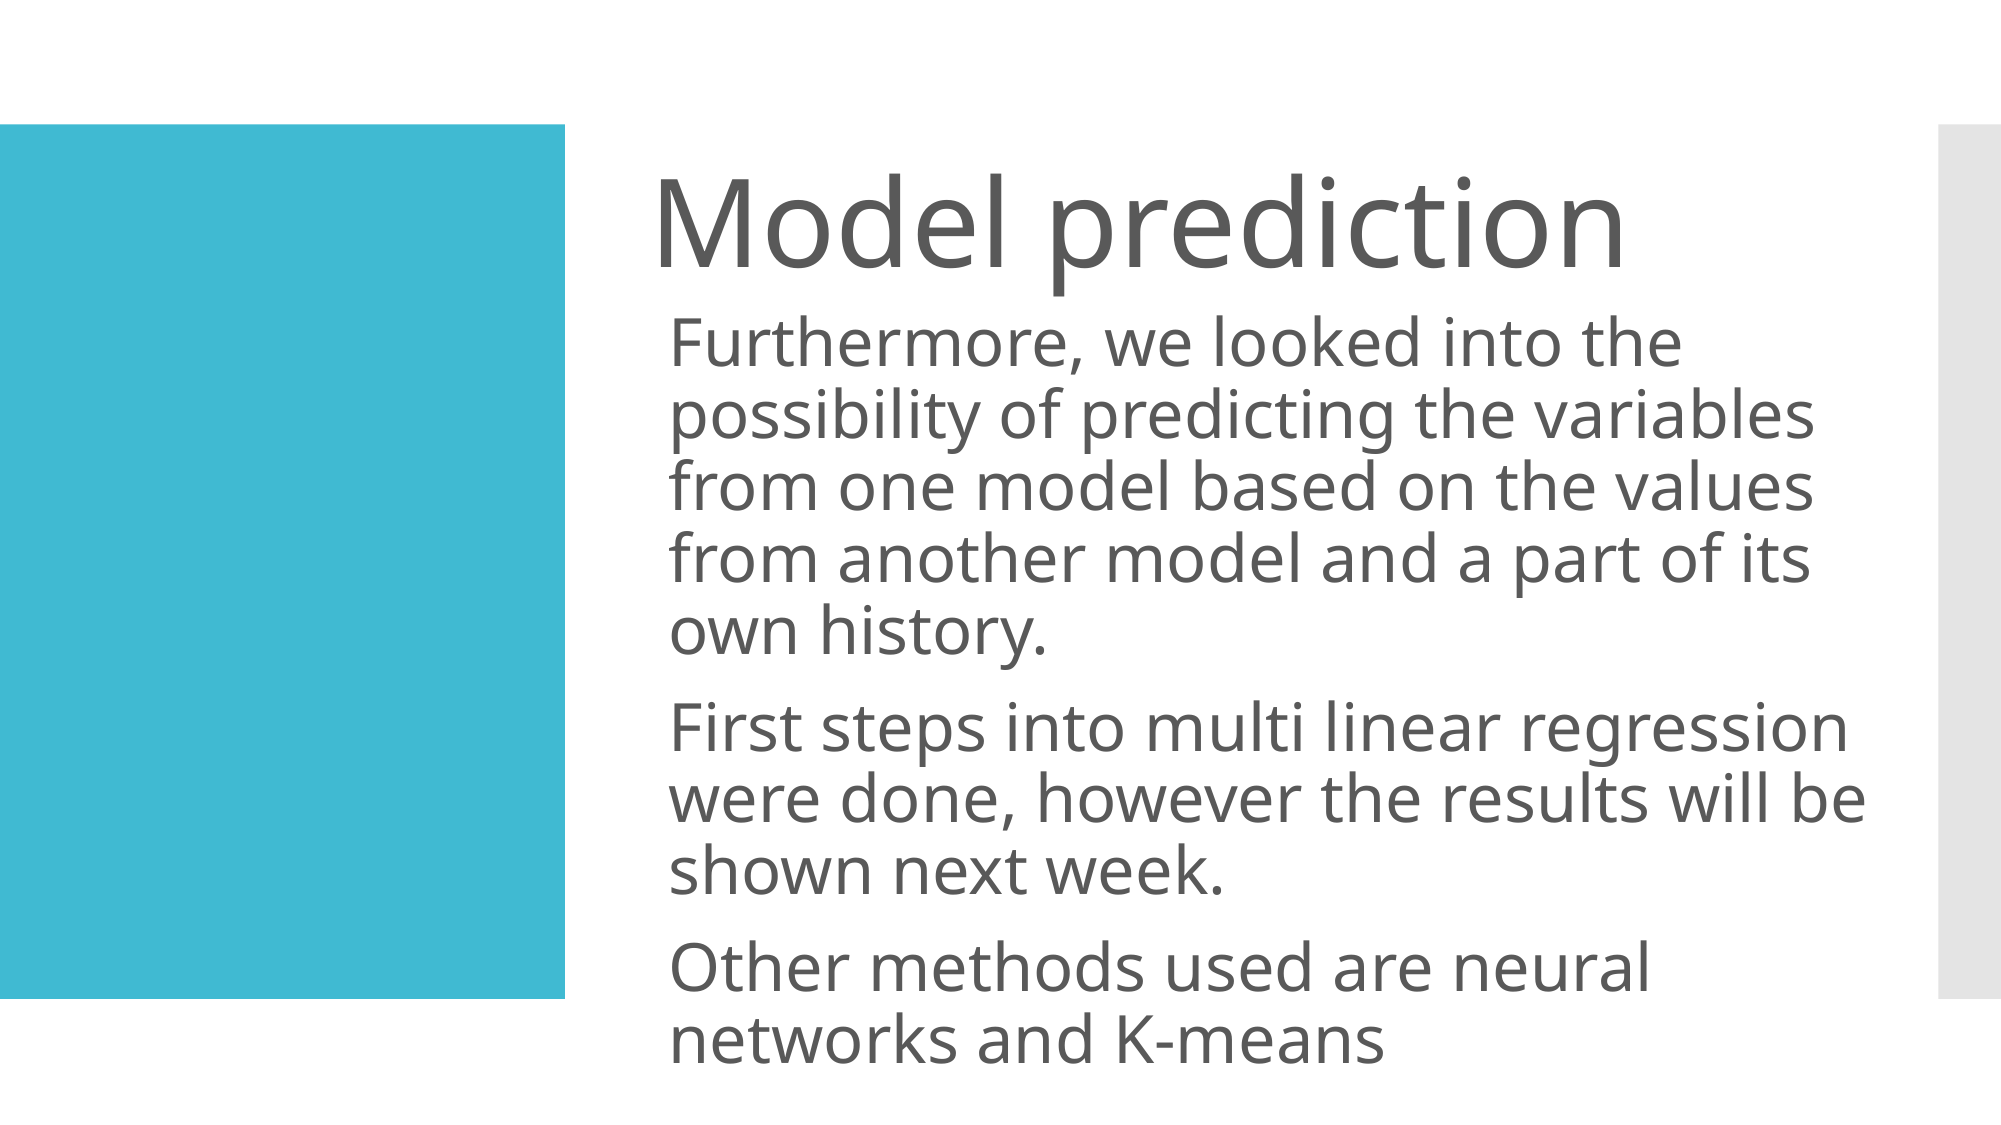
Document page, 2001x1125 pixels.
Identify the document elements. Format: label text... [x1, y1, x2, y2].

list Furthermore, we looked into the possibility of predicting the variables from one model based on the values from another model and a part of its own history. First steps into multi linear regression were done, however the results will be shown next week. Other methods used are neural networks and K-means [634, 301, 1927, 910]
title Model prediction [634, 115, 1835, 301]
